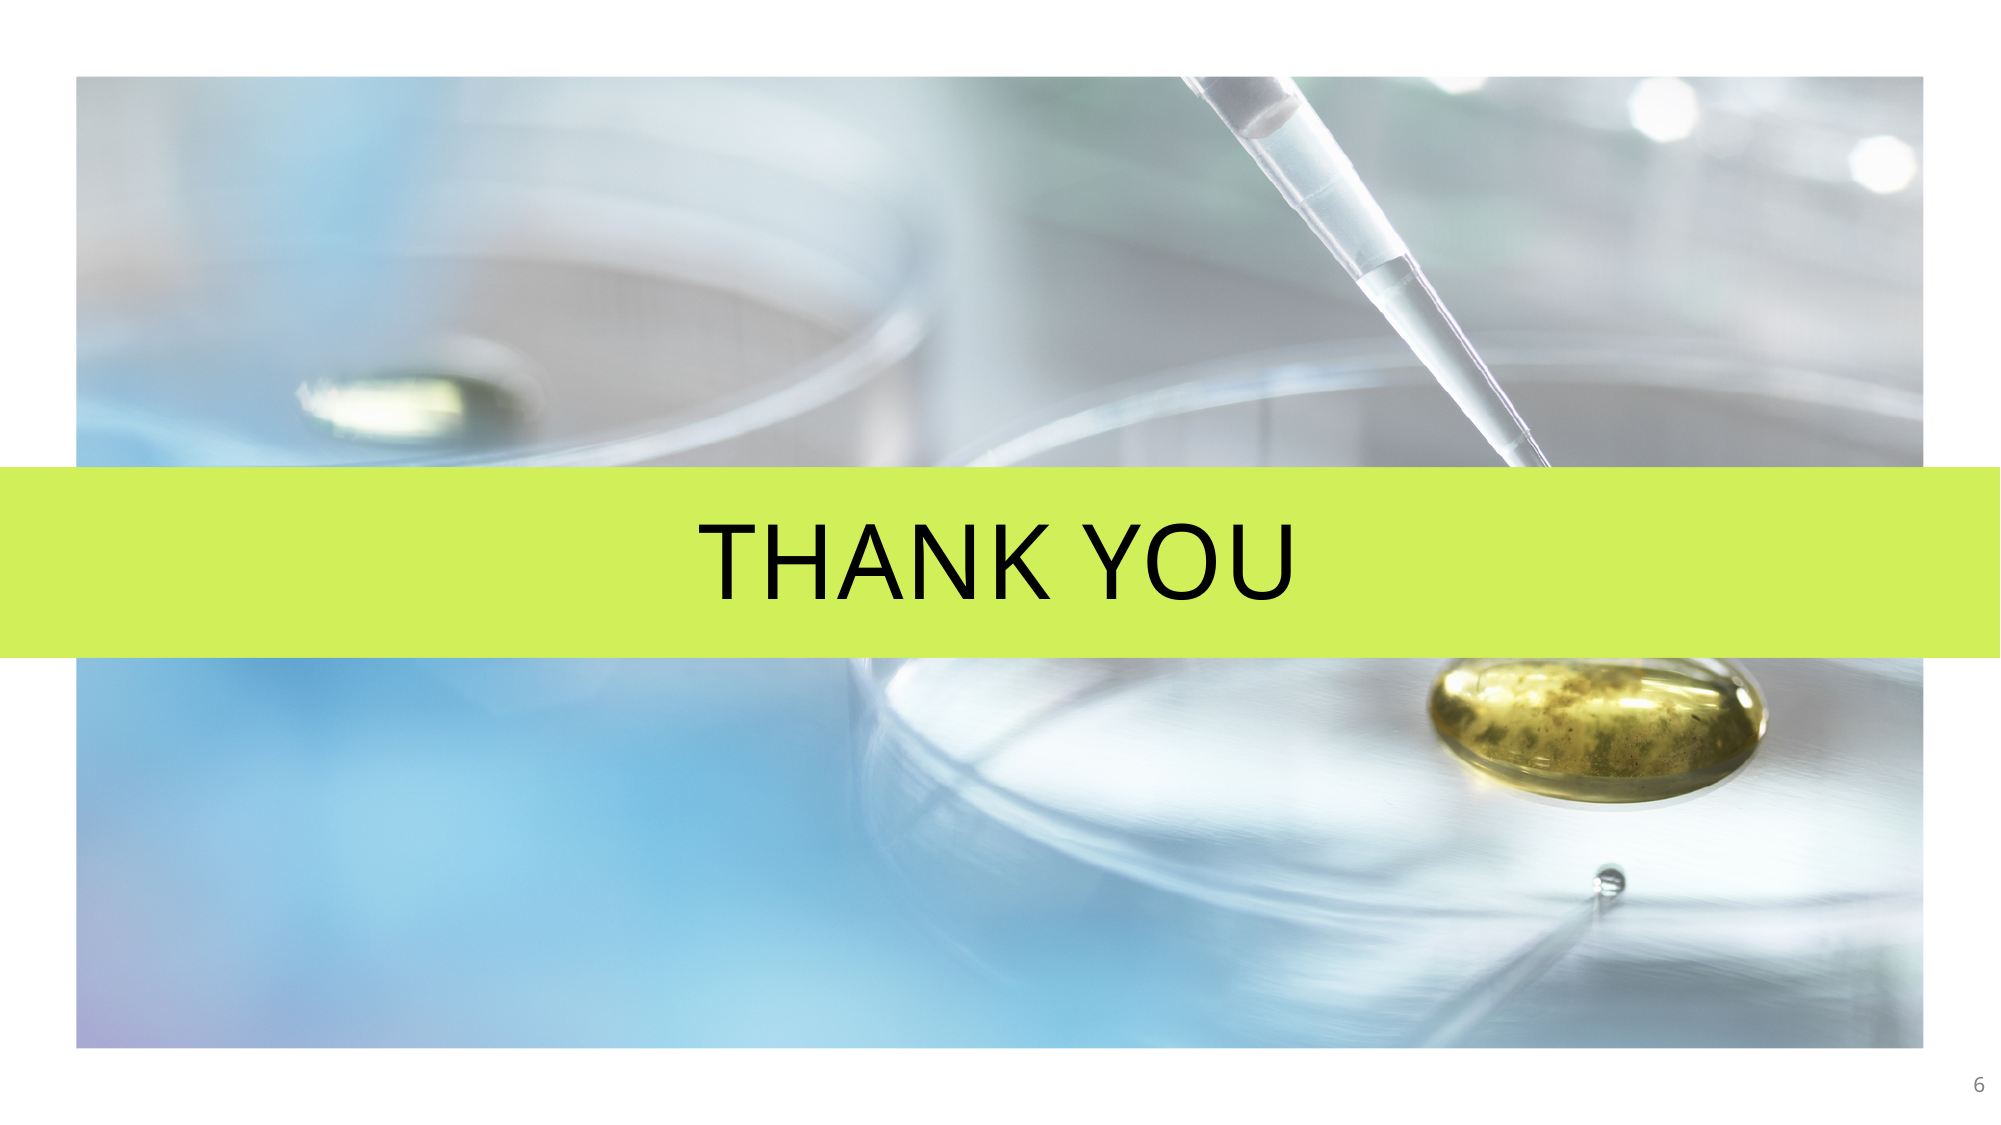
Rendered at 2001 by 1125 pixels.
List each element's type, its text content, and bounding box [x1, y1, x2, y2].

slide_number 6 [1550, 1068, 2000, 1103]
picture [76, 76, 1924, 1049]
